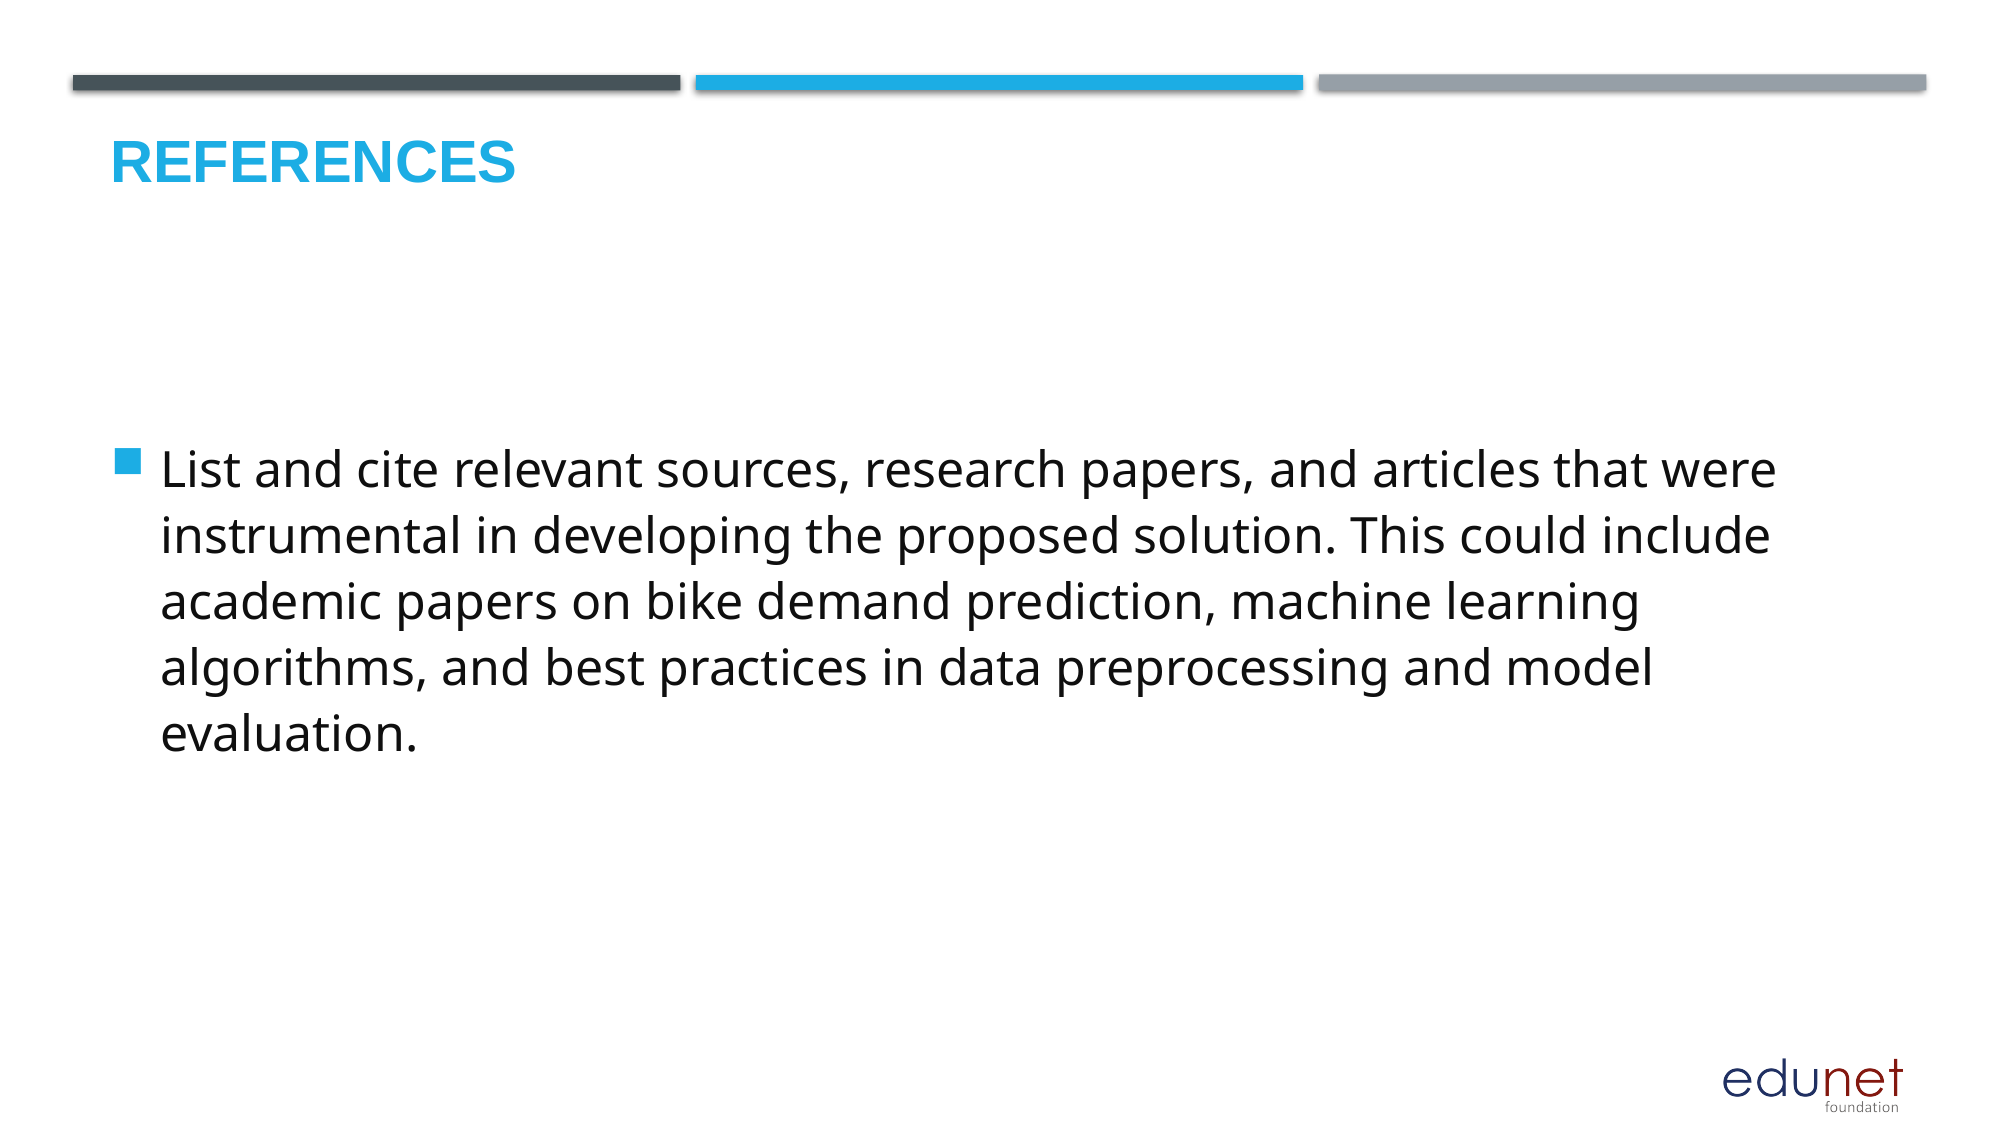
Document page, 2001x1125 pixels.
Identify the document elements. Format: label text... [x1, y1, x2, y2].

picture [1719, 1056, 1905, 1116]
text_box References [95, 115, 1905, 202]
text_box List and cite relevant sources, research papers, and articles that were instrumental in developing the proposed solution. This could include academic papers on bike demand prediction, machine learning algorithms, and best practices in data preprocessing and model evaluation. [95, 213, 1905, 980]
